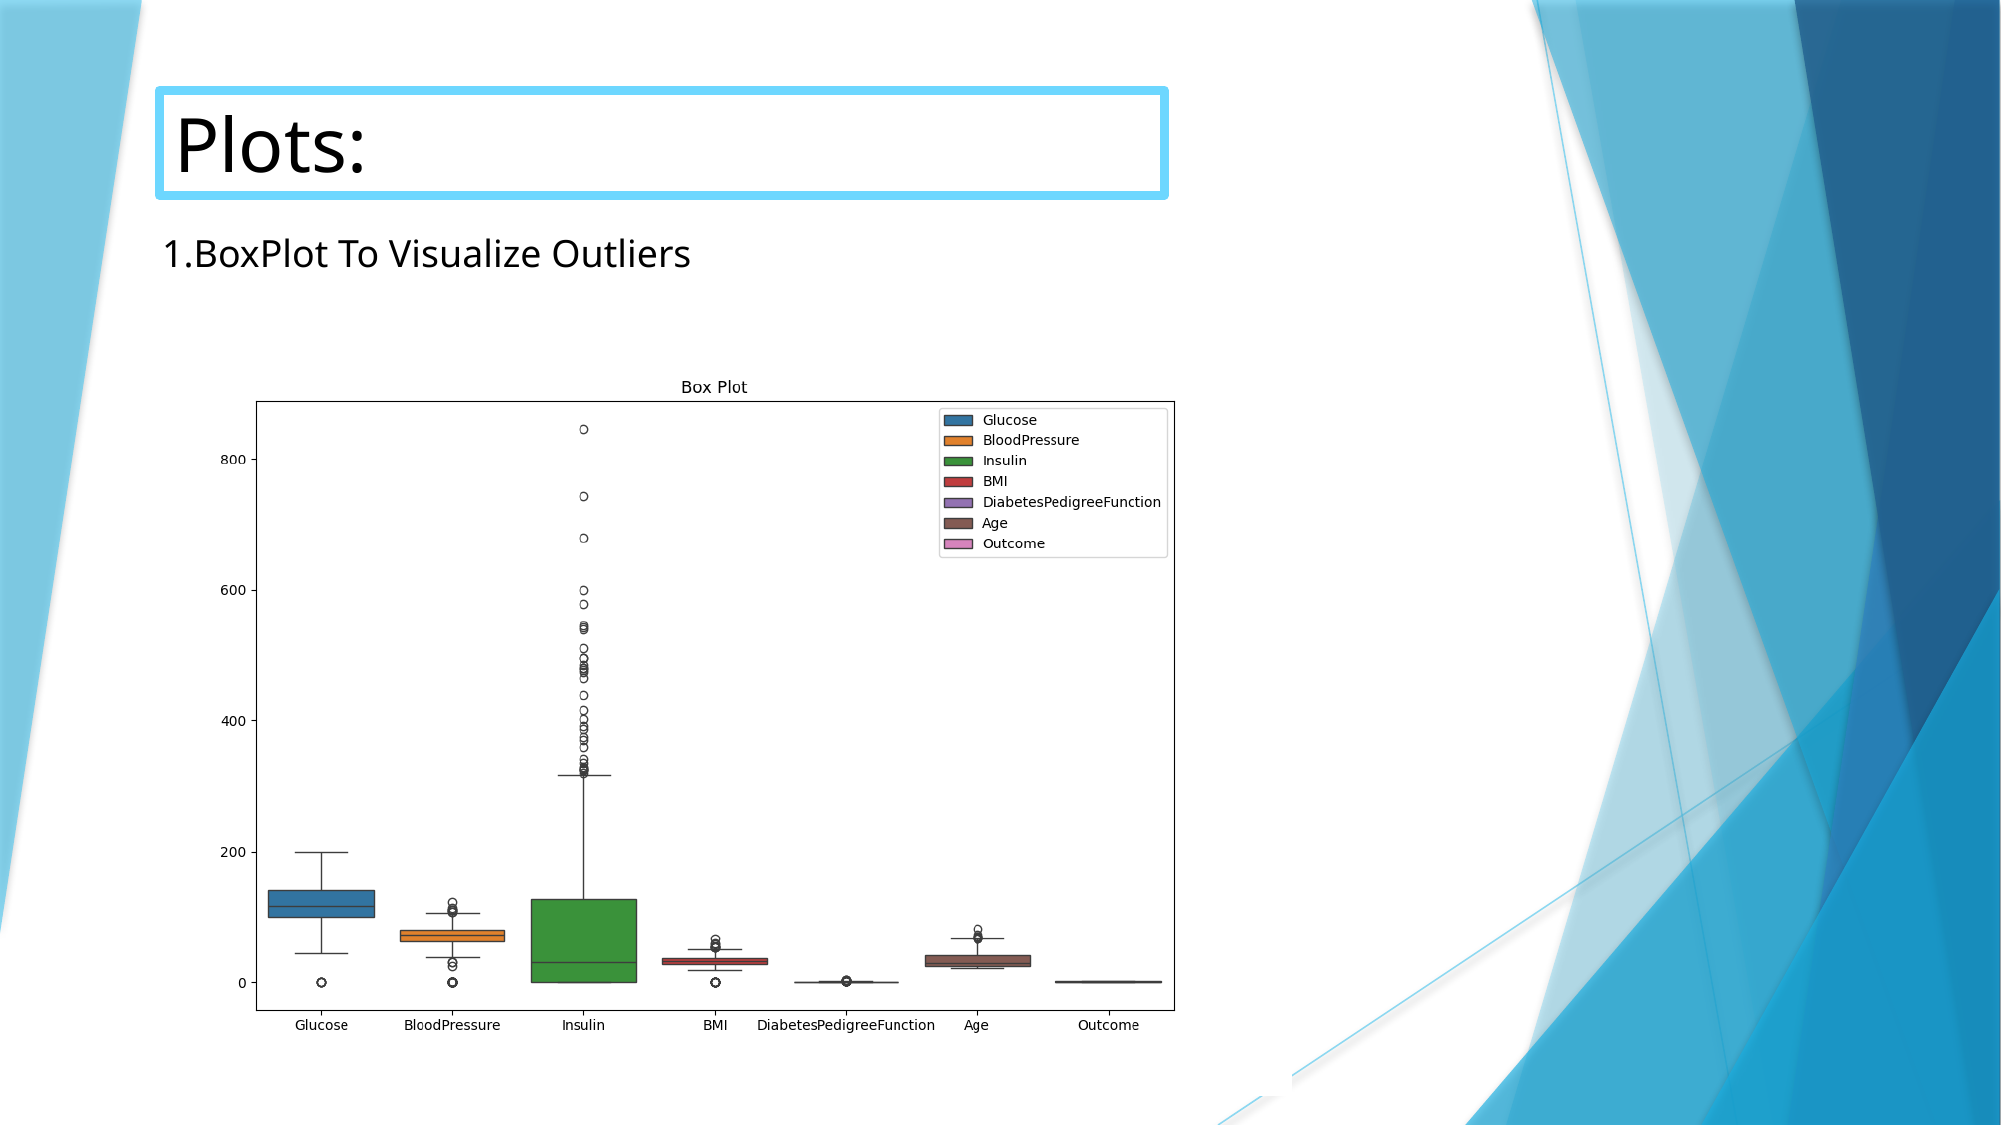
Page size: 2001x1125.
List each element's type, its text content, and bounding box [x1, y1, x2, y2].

text_box Plots: [155, 86, 1169, 200]
picture [107, 305, 1293, 1097]
text_box 1.BoxPlot To Visualize Outliers [147, 222, 707, 283]
